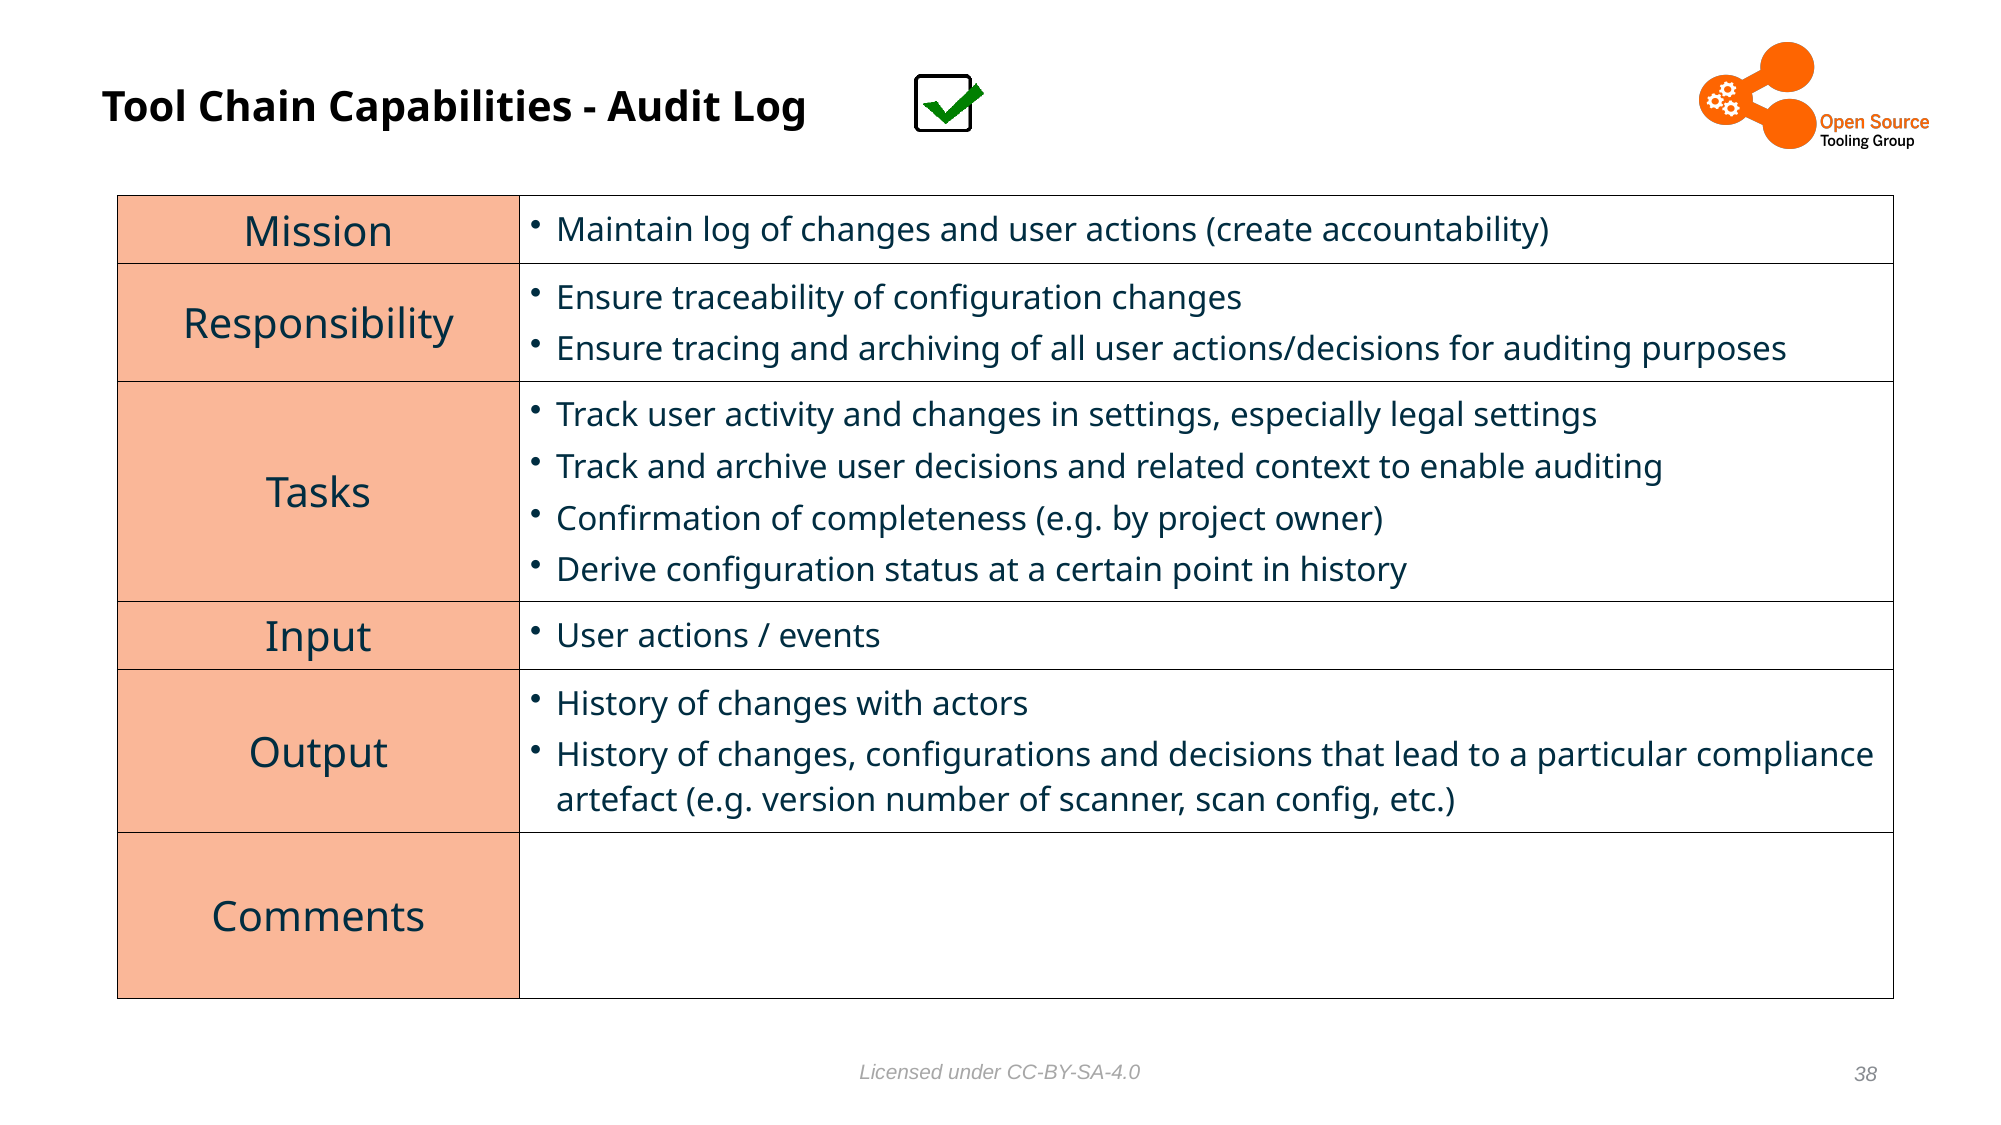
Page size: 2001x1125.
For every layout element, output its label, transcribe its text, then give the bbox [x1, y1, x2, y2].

table_cell Track user activity and changes in settings, especially legal settings Track and archive user decisions and related context to enable auditing Confirmation of completeness (e.g. by project owner) Derive configuration status at a certain point in history [520, 382, 1893, 601]
table_cell Tasks [118, 382, 519, 601]
table_header Maintain log of changes and user actions (create accountability) [520, 196, 1893, 263]
title Tool Chain Capabilities - Audit Log [93, 58, 1707, 157]
table_cell Responsibility [118, 264, 519, 381]
table_cell Ensure traceability of configuration changes Ensure tracing and archiving of all user actions/decisions for auditing purposes [520, 264, 1893, 381]
table_cell Input [118, 602, 519, 669]
table_cell History of changes with actors History of changes, configurations and decisions that lead to a particular compliance artefact (e.g. version number of scanner, scan config, etc.) [520, 670, 1893, 832]
table_cell Comments [118, 833, 519, 998]
table_cell User actions / events [520, 602, 1893, 669]
picture [1699, 42, 1929, 149]
slide_number 38 [1843, 1053, 1886, 1092]
table_cell [520, 833, 1893, 998]
table_header Mission [118, 196, 519, 263]
picture [913, 74, 984, 133]
table_cell Output [118, 670, 519, 832]
